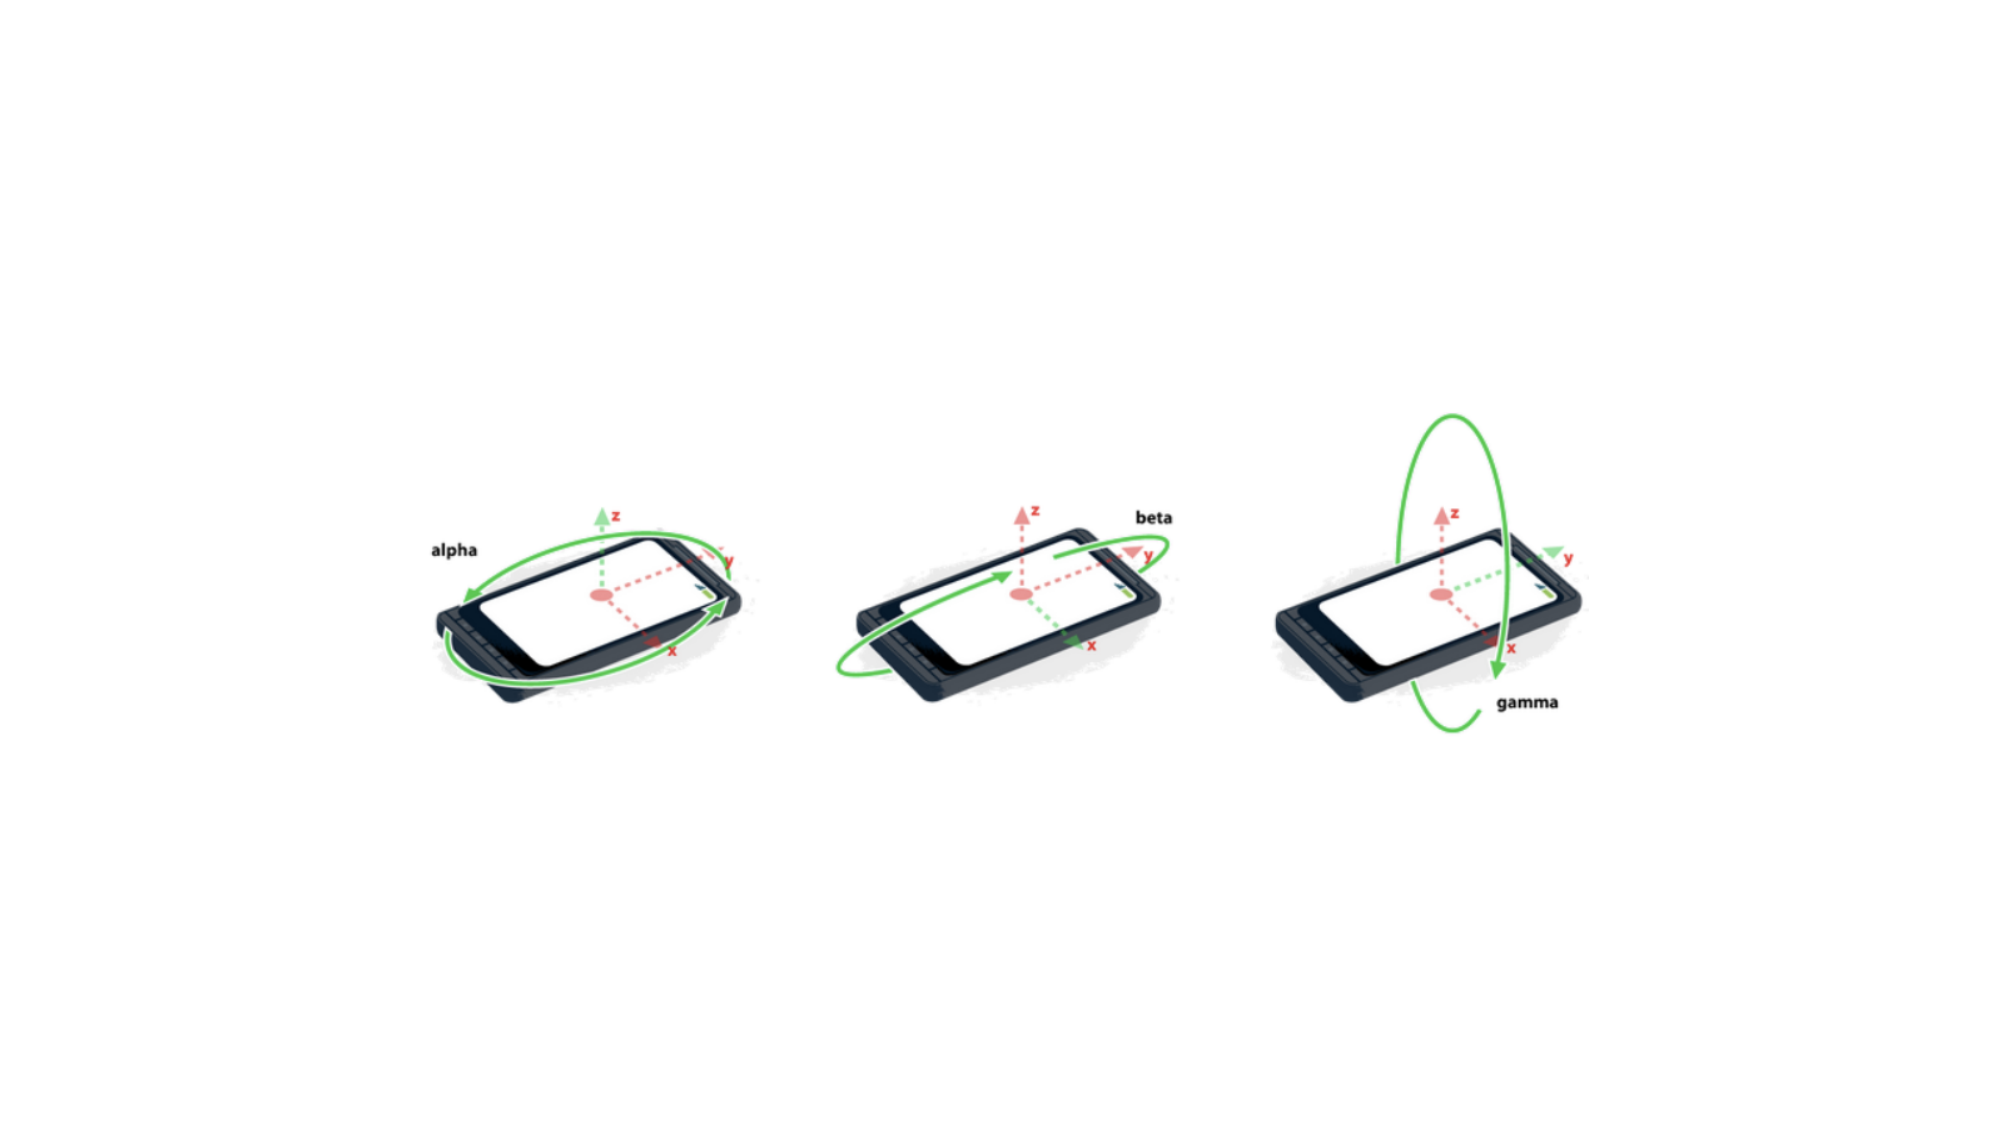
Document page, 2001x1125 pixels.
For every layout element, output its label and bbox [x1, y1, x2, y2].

picture [411, 412, 1589, 740]
